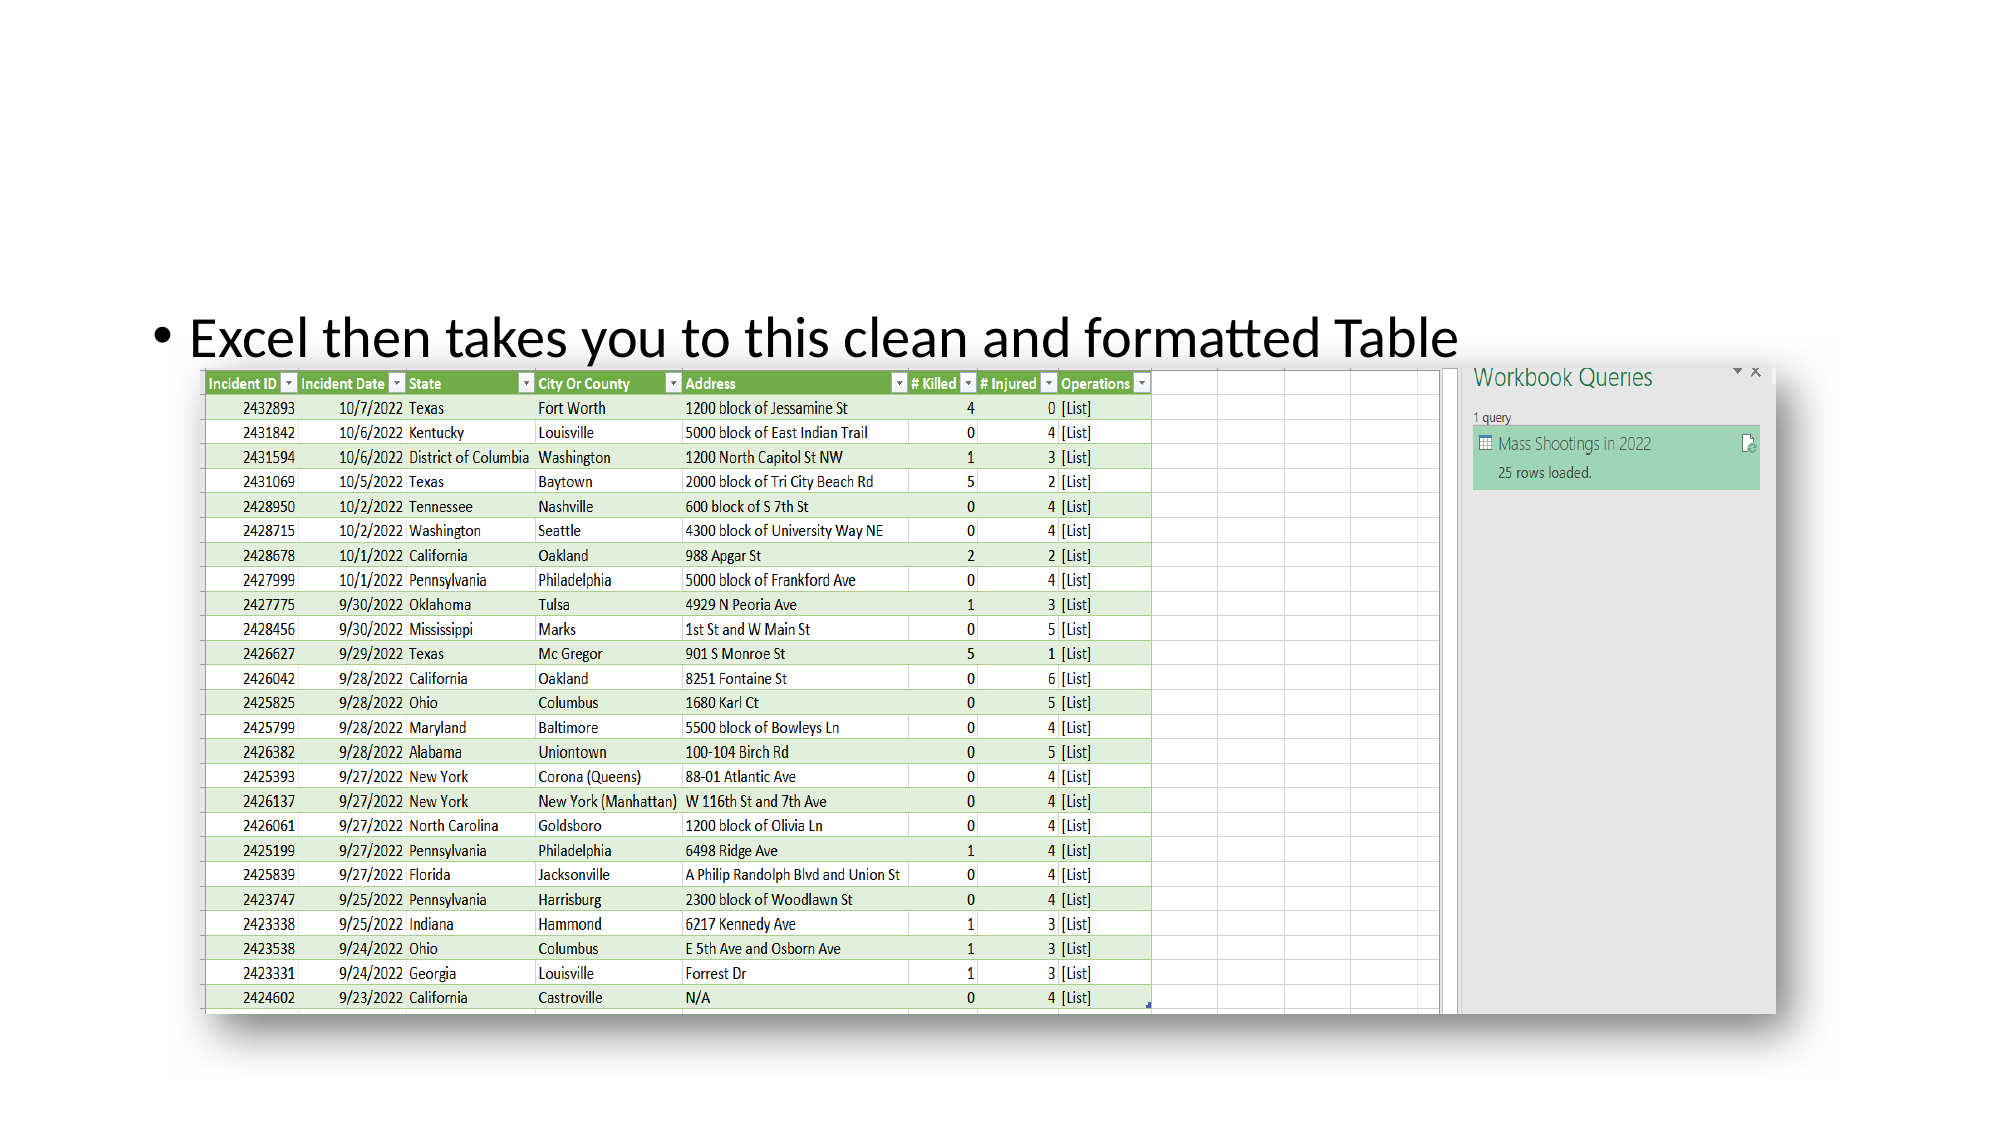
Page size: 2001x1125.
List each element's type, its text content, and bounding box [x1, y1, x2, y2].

list Excel then takes you to this clean and formatted Table [137, 299, 1863, 1014]
picture [199, 368, 1776, 1014]
